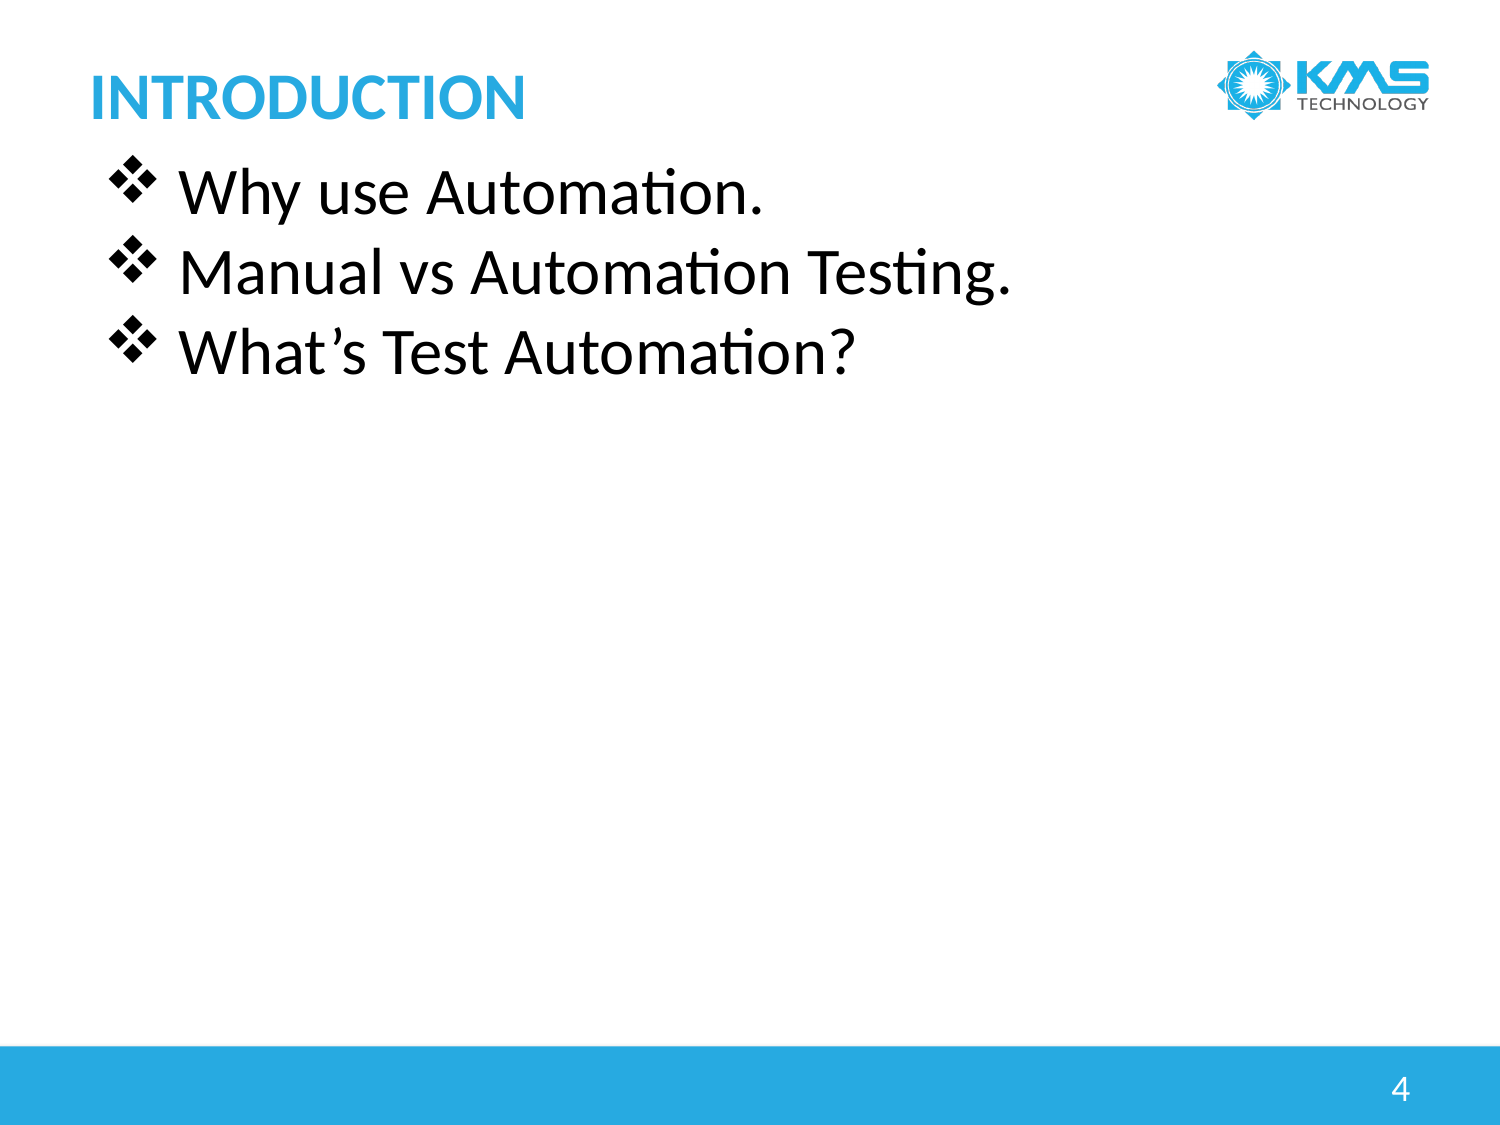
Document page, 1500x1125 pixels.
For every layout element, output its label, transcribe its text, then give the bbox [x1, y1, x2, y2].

text_box Why use Automation. Manual vs Automation Testing. What’s Test Automation? [88, 140, 1437, 1021]
title introduction [75, 45, 1102, 150]
picture [1208, 45, 1436, 126]
slide_number 4 [1074, 1056, 1425, 1117]
